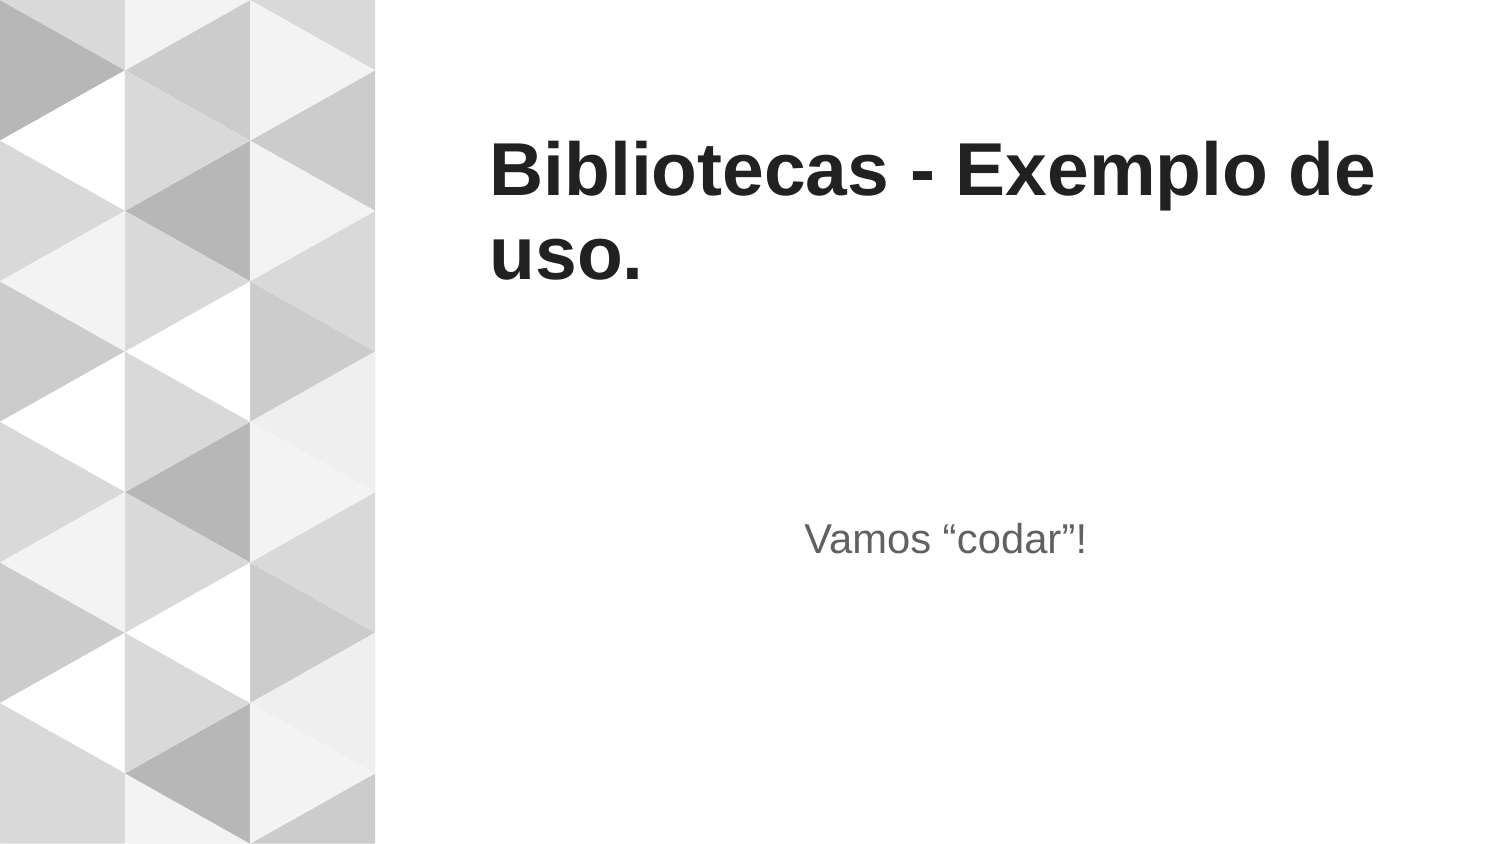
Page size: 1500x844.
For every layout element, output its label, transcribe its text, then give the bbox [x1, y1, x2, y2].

list Vamos “codar”! [474, 318, 1417, 753]
title Bibliotecas - Exemplo de uso. [474, 73, 1417, 311]
